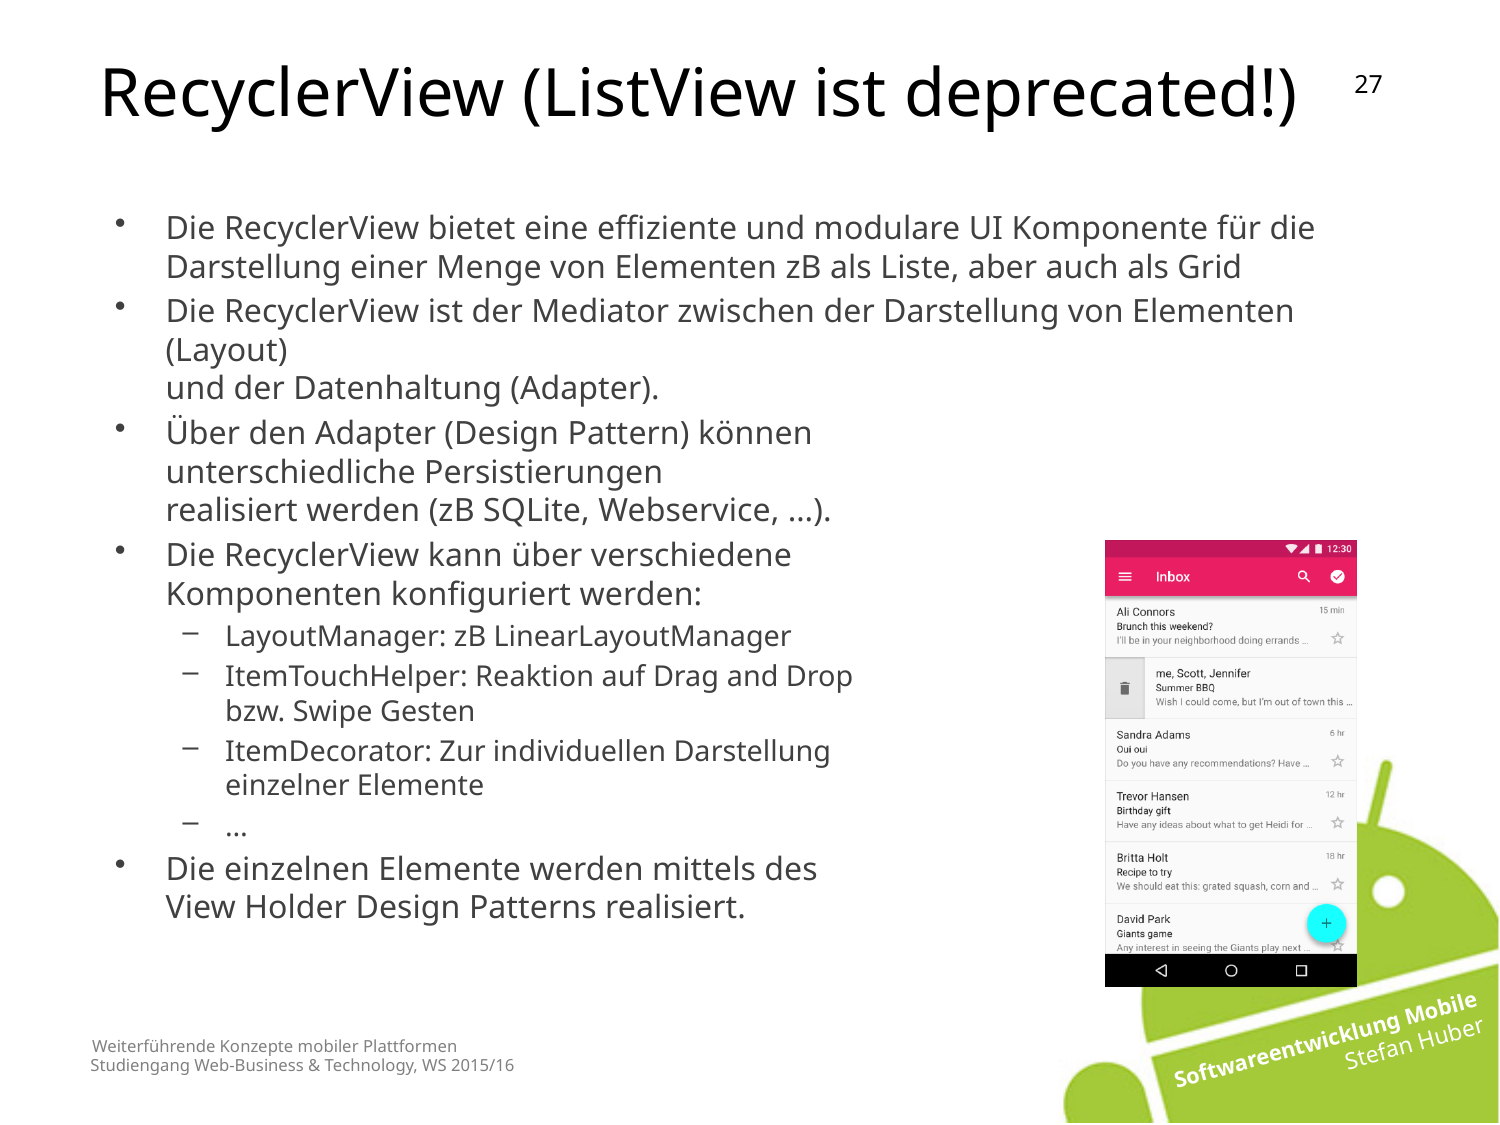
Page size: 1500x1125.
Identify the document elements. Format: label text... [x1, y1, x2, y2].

list RecyclerView (ListView ist deprecated!) [99, 50, 1350, 138]
picture [1012, 540, 1500, 1123]
title Weiterführende Konzepte mobiler Plattformen [92, 1025, 1124, 1066]
list Die RecyclerView bietet eine effiziente und modulare UI Komponente für die Darstellung einer Menge von Elementen zB als Liste, aber auch als Grid Die RecyclerView ist der Mediator zwischen der Darstellung von Elementen (Layout) und der Datenhaltung (Adapter). Über den Adapter (Design Pattern) können unterschiedliche Persistierungen realisiert werden (zB SQLite, Webservice, …). Die RecyclerView kann über verschiedene Komponenten konfiguriert werden: LayoutManager: zB LinearLayoutManager ItemTouchHelper: Reaktion auf Drag and Drop bzw. Swipe Gesten ItemDecorator: Zur individuellen Darstellung einzelner Elemente … Die einzelnen Elemente werden mittels des View Holder Design Patterns realisiert. [99, 200, 1350, 988]
